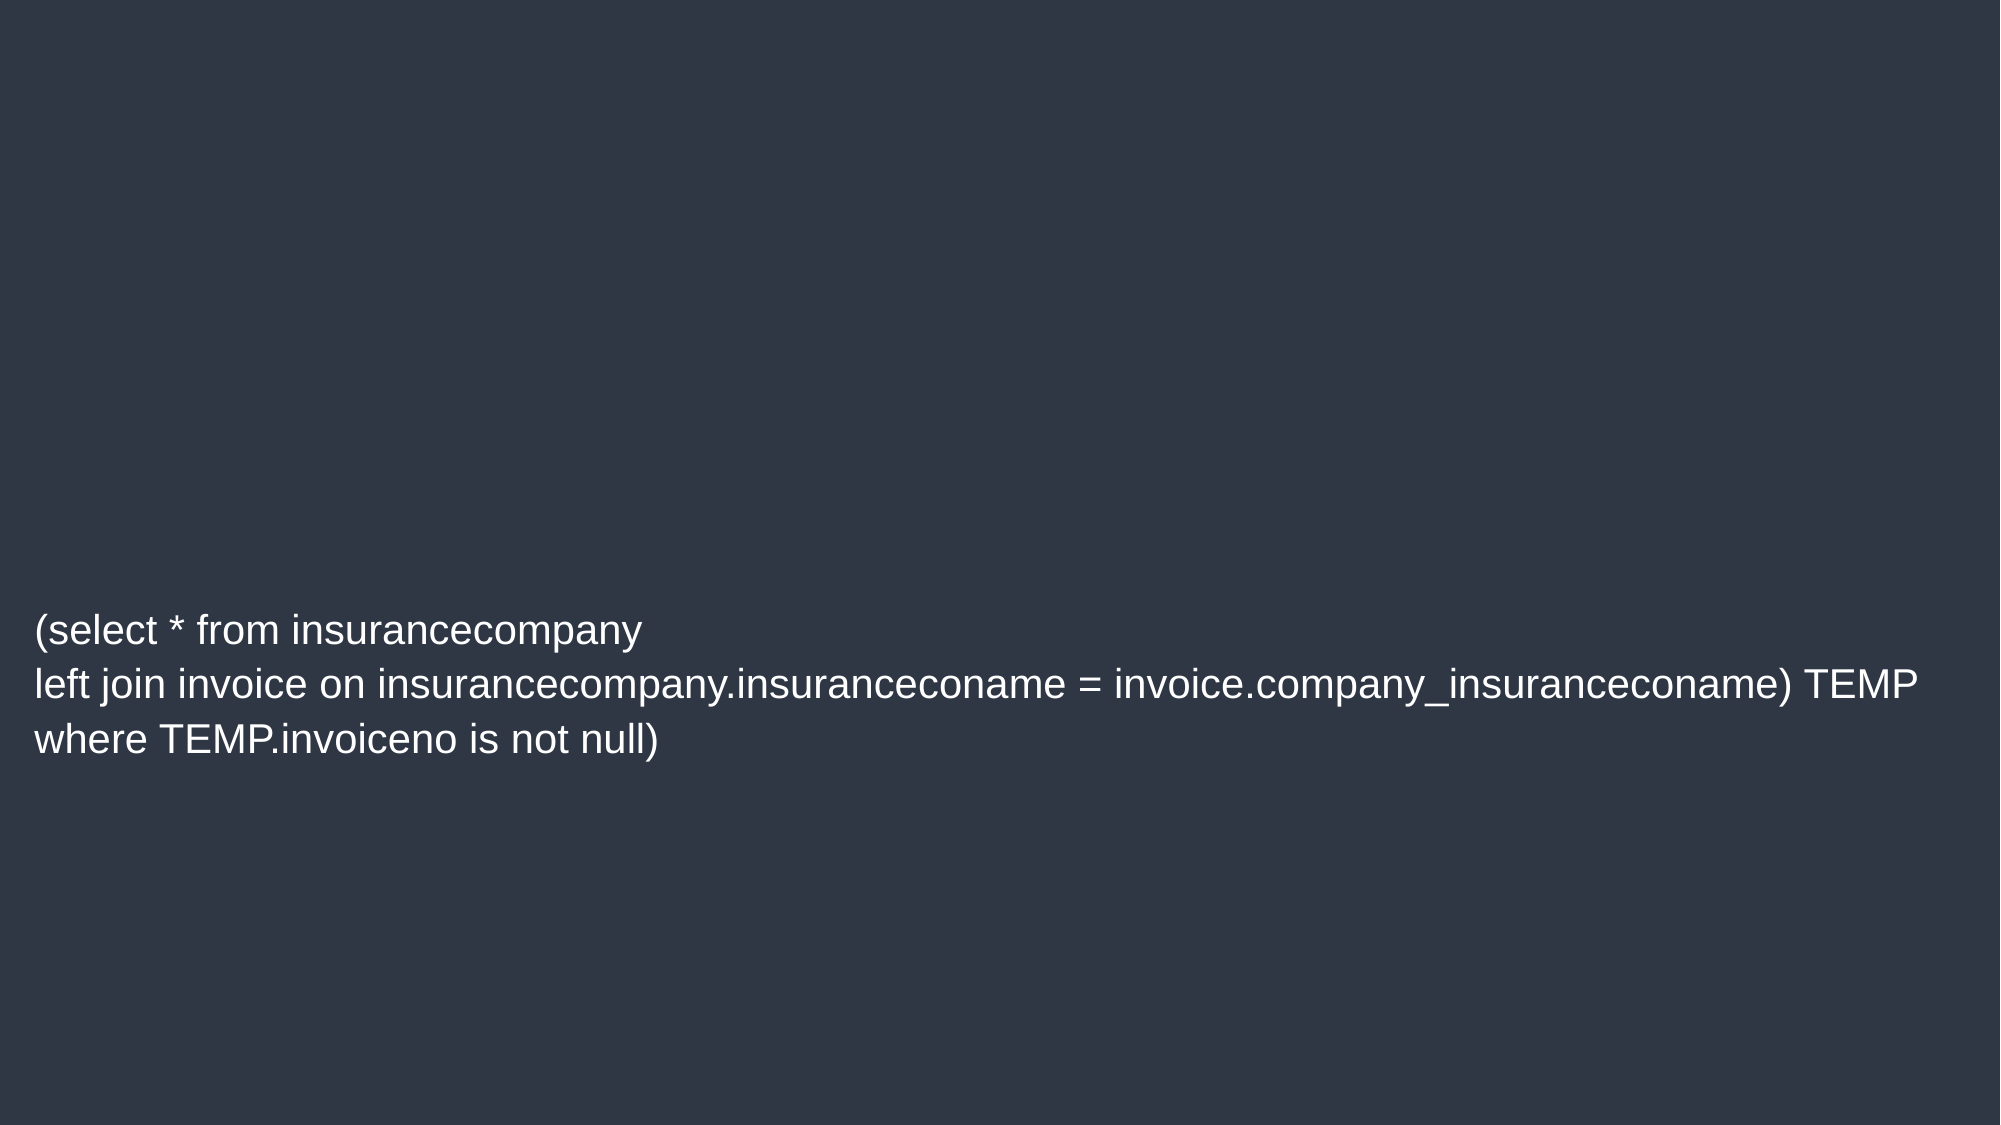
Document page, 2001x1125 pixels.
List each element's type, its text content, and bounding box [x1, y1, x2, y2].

text_box select insuranceconame, state, sum_auto_amt, sum_life_amt, total_amt, n_client, total_n_policy, round((total_n_policy / n_client),2) as realization from (select insuranceconame, state, sum_auto_amt, sum_life_amt, (sum_auto_amt+sum_life_amt) as total_amt, n_client, (n_autopolicy+n_lifepolicy) as total_n_policy from (select insuranceconame, state, sum(coalesce(autopolicydamageamt,0)) as sum_auto_amt, sum(coalesce(lifepolicyamount,0)) as sum_life_amt, count(distinct clientid) as n_client, count(autopolicyno) as n_autopolicy, count(lifepolicyno) as n_lifepolicy from (select insuranceconame, substr(clientaddress,instr(clientaddress,',',-1)+1) as state, autopolicyno, autopolicydamageamt, lifepolicyno, lifepolicyamount, clientid from (((select * from (select * from insurancecompany left join invoice on insurancecompany.insuranceconame = invoice.company_insuranceconame) TEMP where TEMP.invoiceno is not null) left join client on client_clientid = client.clientid) left join autopolicy on autopolicy_autopolicyno = autopolicy.autopolicyno) left join lifepolicy on lifepolicy_lifepolicyno = lifepolicy.lifepolicyno) group by insuranceconame, state) order by total_amt desc) order by realization desc [19, 50, 2000, 1094]
